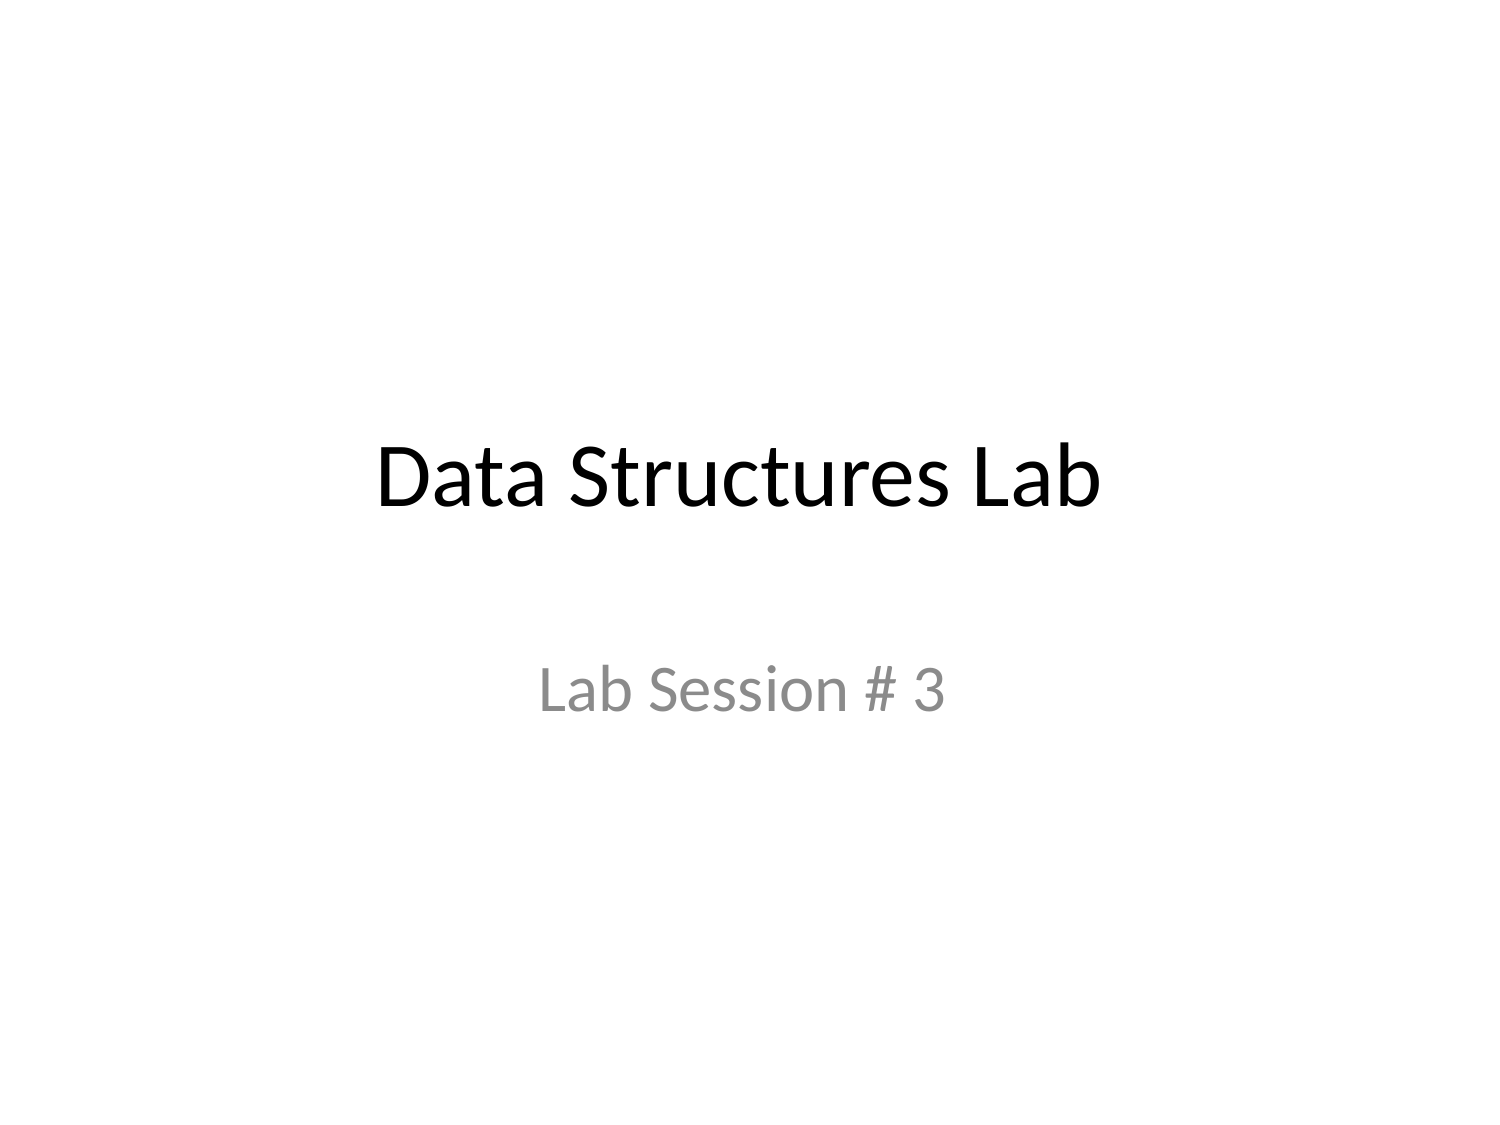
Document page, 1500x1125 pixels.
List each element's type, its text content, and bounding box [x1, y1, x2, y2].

subtitle Lab Session # 3 [225, 637, 1275, 925]
title Data Structures Lab [112, 349, 1388, 591]
